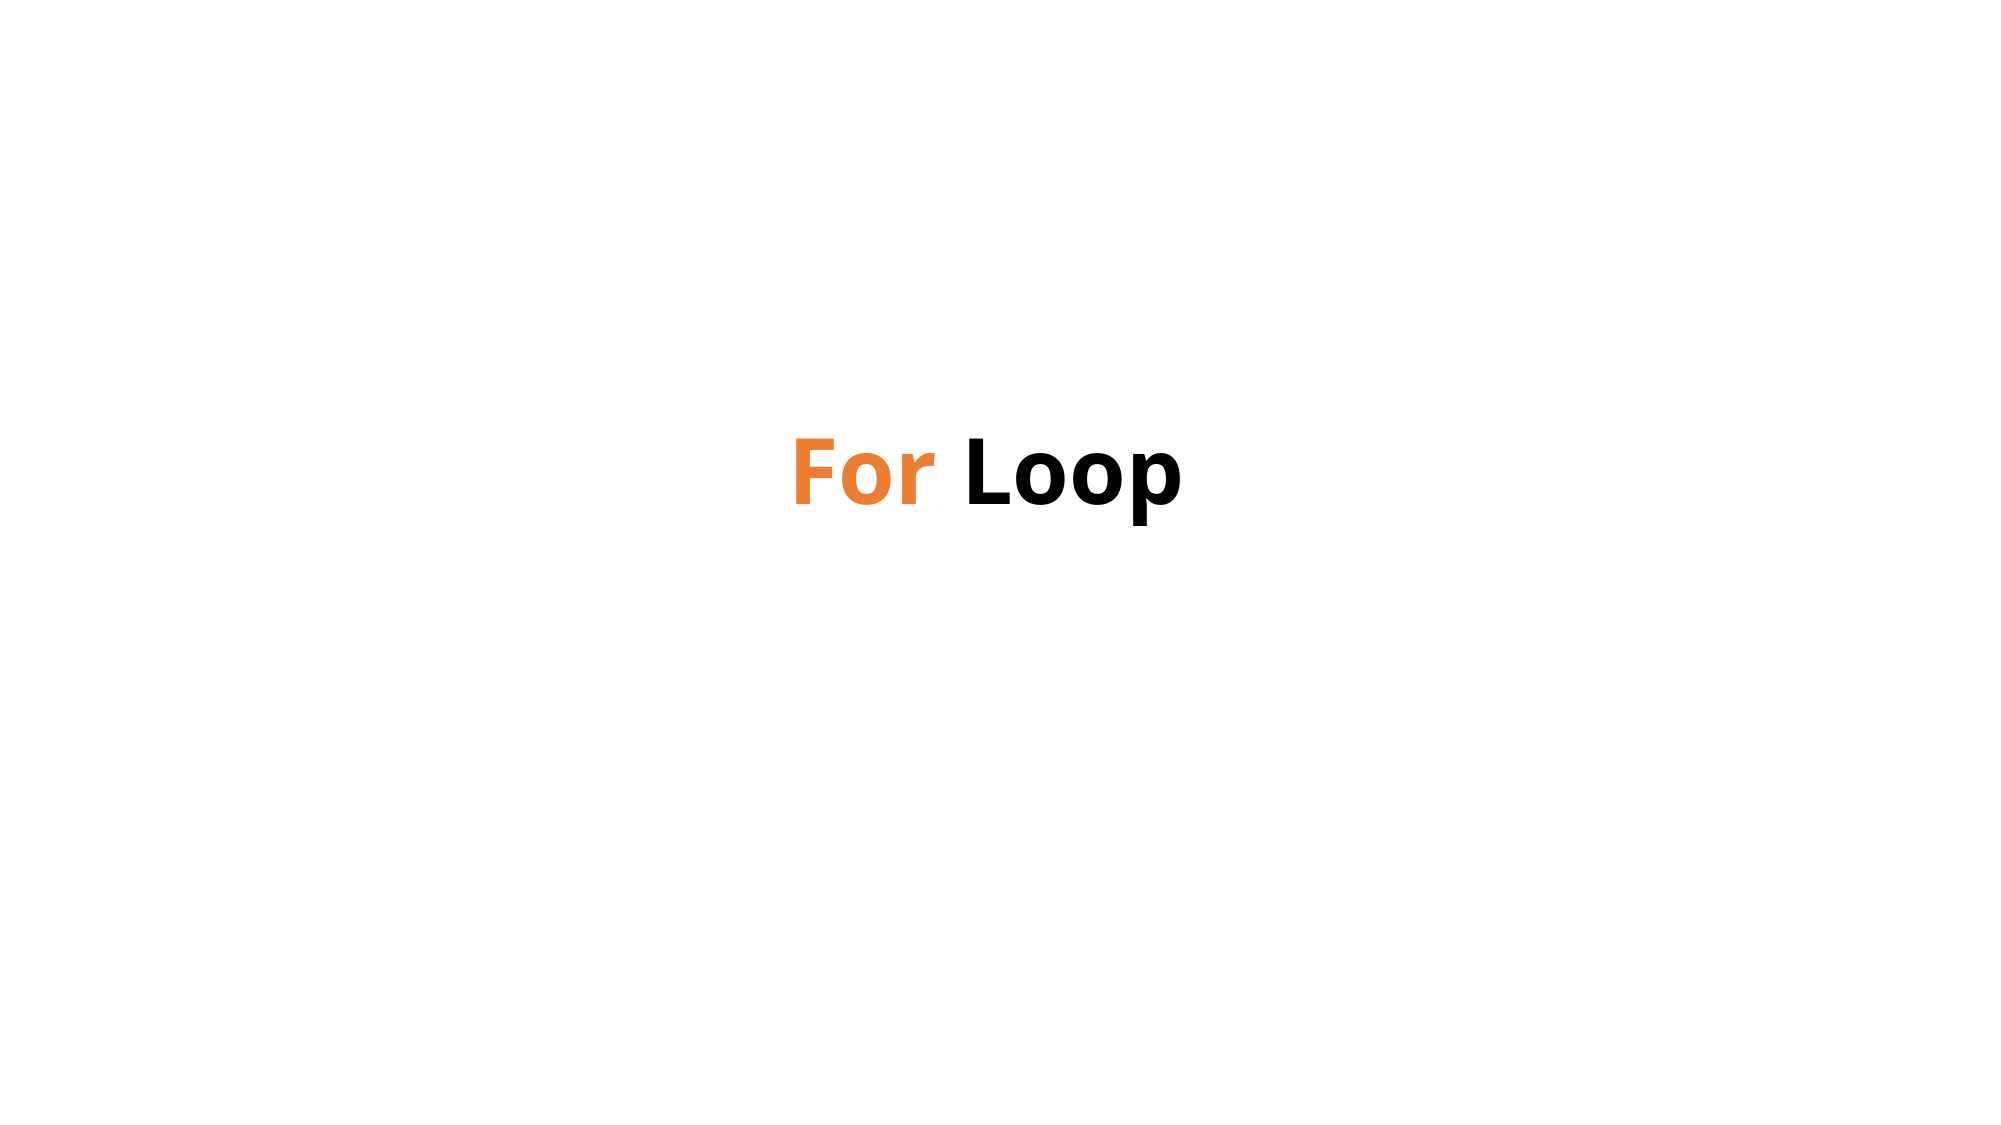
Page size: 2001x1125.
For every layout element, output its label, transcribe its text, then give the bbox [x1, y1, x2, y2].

title For Loop [699, 366, 1273, 584]
